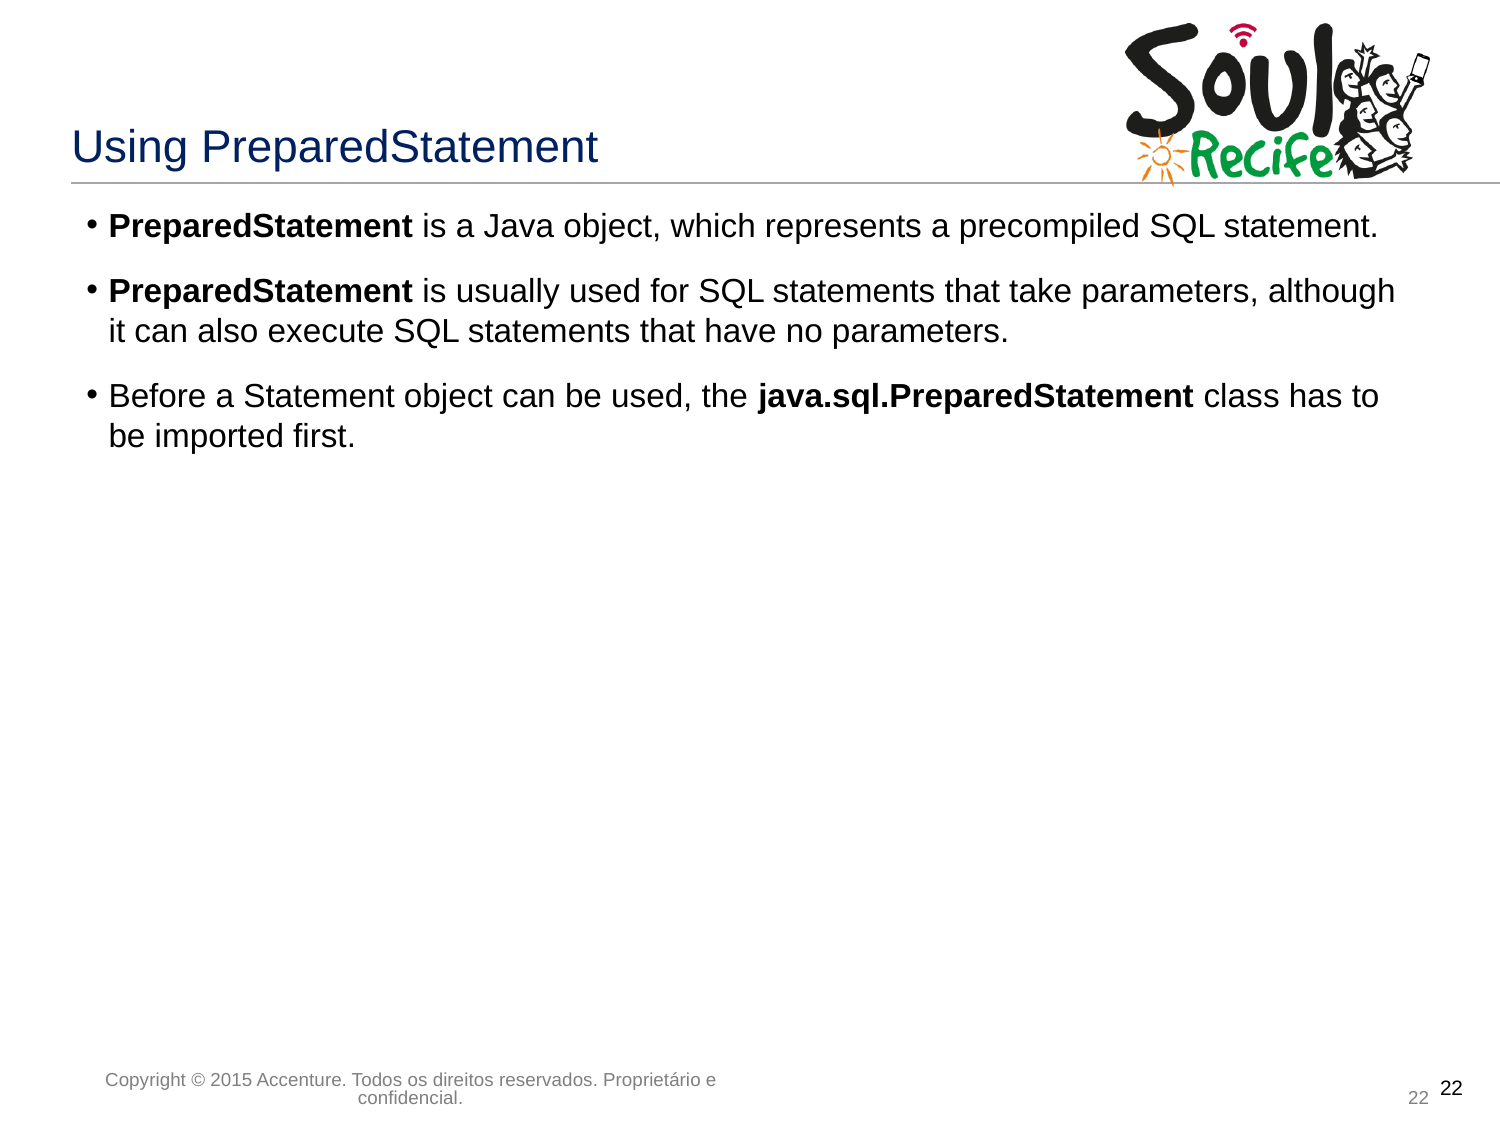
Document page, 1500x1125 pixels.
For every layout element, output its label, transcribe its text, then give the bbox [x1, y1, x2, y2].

title Using PreparedStatement [71, 0, 1430, 172]
picture [1125, 172, 1430, 187]
list PreparedStatement is a Java object, which represents a precompiled SQL statement. PreparedStatement is usually used for SQL statements that take parameters, although it can also execute SQL statements that have no parameters. Before a Statement object can be used, the java.sql.PreparedStatement class has to be imported first. [71, 196, 1430, 344]
text_box 22 [1200, 1062, 1478, 1107]
